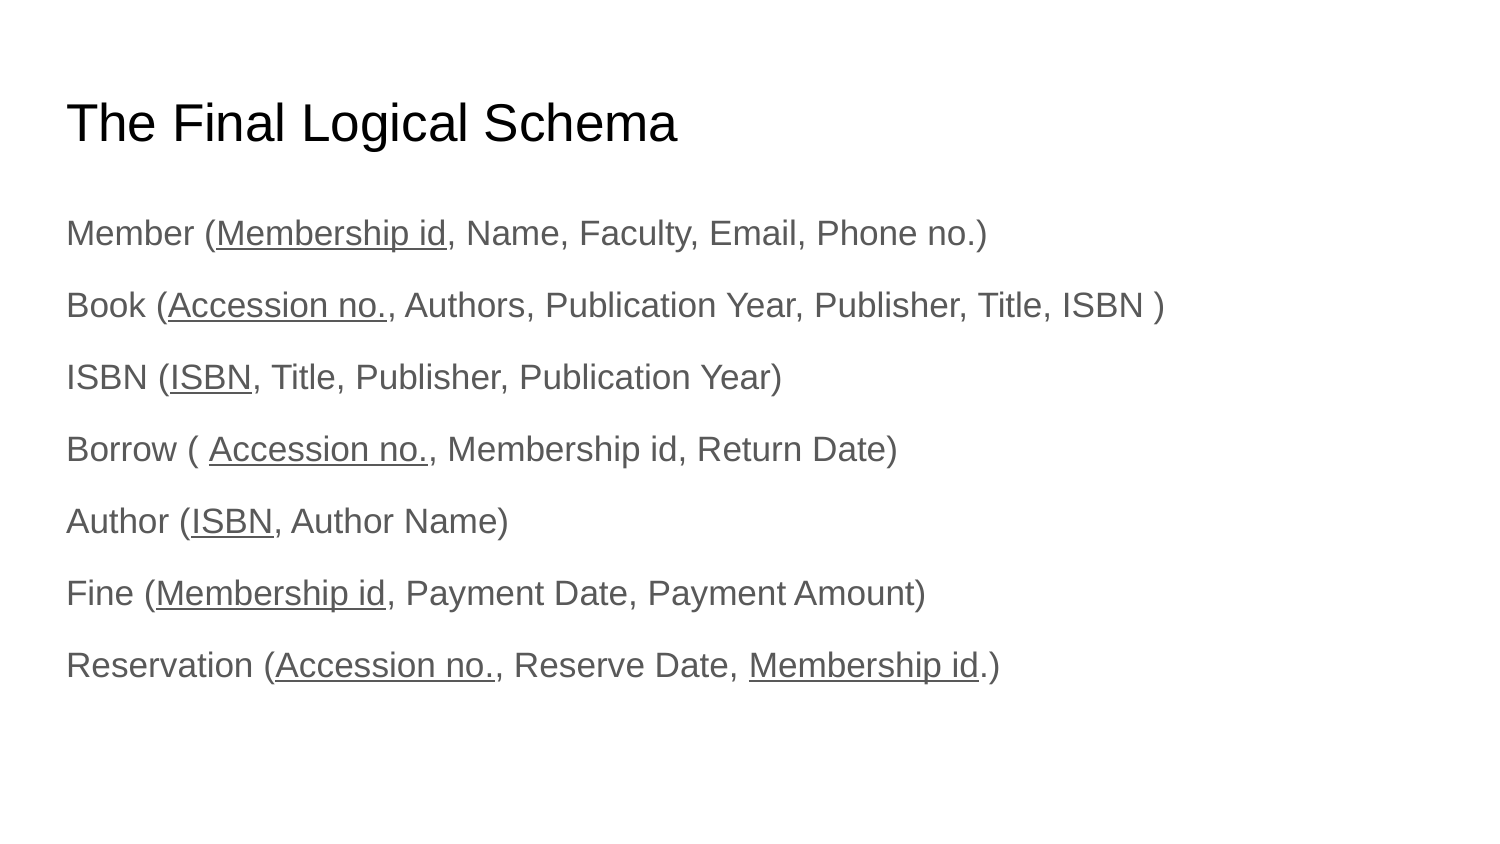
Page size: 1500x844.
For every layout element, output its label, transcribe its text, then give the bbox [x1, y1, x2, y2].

list Member (Membership id, Name, Faculty, Email, Phone no.) Book (Accession no., Authors, Publication Year, Publisher, Title, ISBN ) ISBN (ISBN, Title, Publisher, Publication Year) Borrow ( Accession no., Membership id, Return Date) Author (ISBN, Author Name) Fine (Membership id, Payment Date, Payment Amount) Reservation (Accession no., Reserve Date, Membership id.) [51, 189, 1449, 750]
title The Final Logical Schema [51, 72, 1449, 167]
